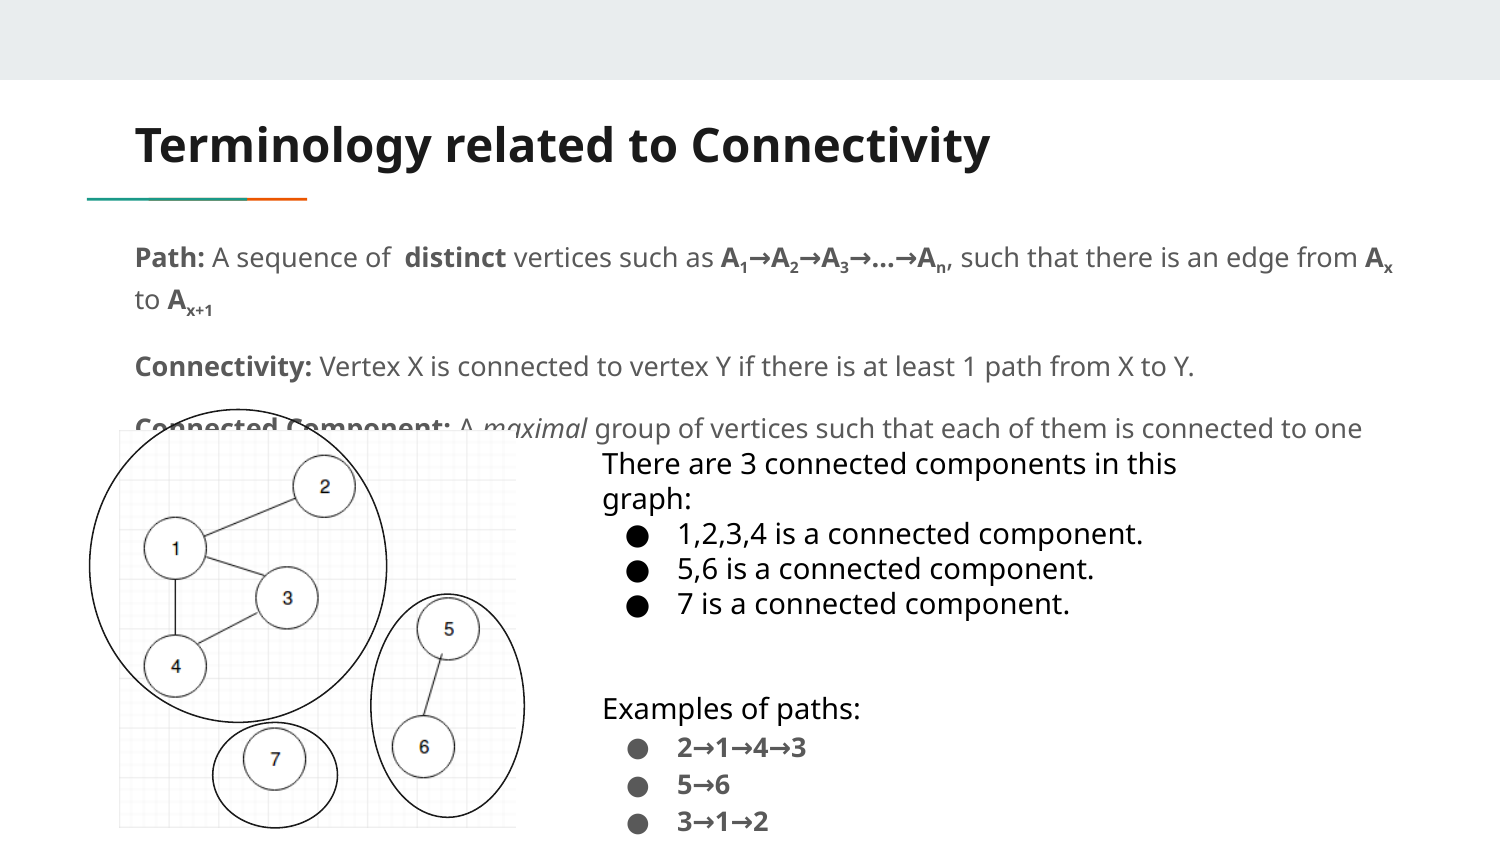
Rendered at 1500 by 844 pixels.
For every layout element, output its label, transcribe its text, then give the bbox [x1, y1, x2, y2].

text_box [166, 409, 310, 429]
text_box [520, 668, 525, 743]
picture [119, 430, 516, 828]
text_box [89, 480, 114, 652]
list Path: A sequence of distinct vertices such as A1→A2→A3→...→An, such that there is an edge from Ax to Ax+1 Connectivity: Vertex X is connected to vertex Y if there is at least 1 path from X to Y. Connected Component: A maximal group of vertices such that each of them is connected to one other. [119, 219, 1432, 712]
title Terminology related to Connectivity [119, 100, 1381, 189]
text_box There are 3 connected components in this graph: 1,2,3,4 is a connected component. 5,6 is a connected component. 7 is a connected component. Examples of paths: 2→1→4→3 5→6 3→1→2 [587, 430, 1241, 844]
